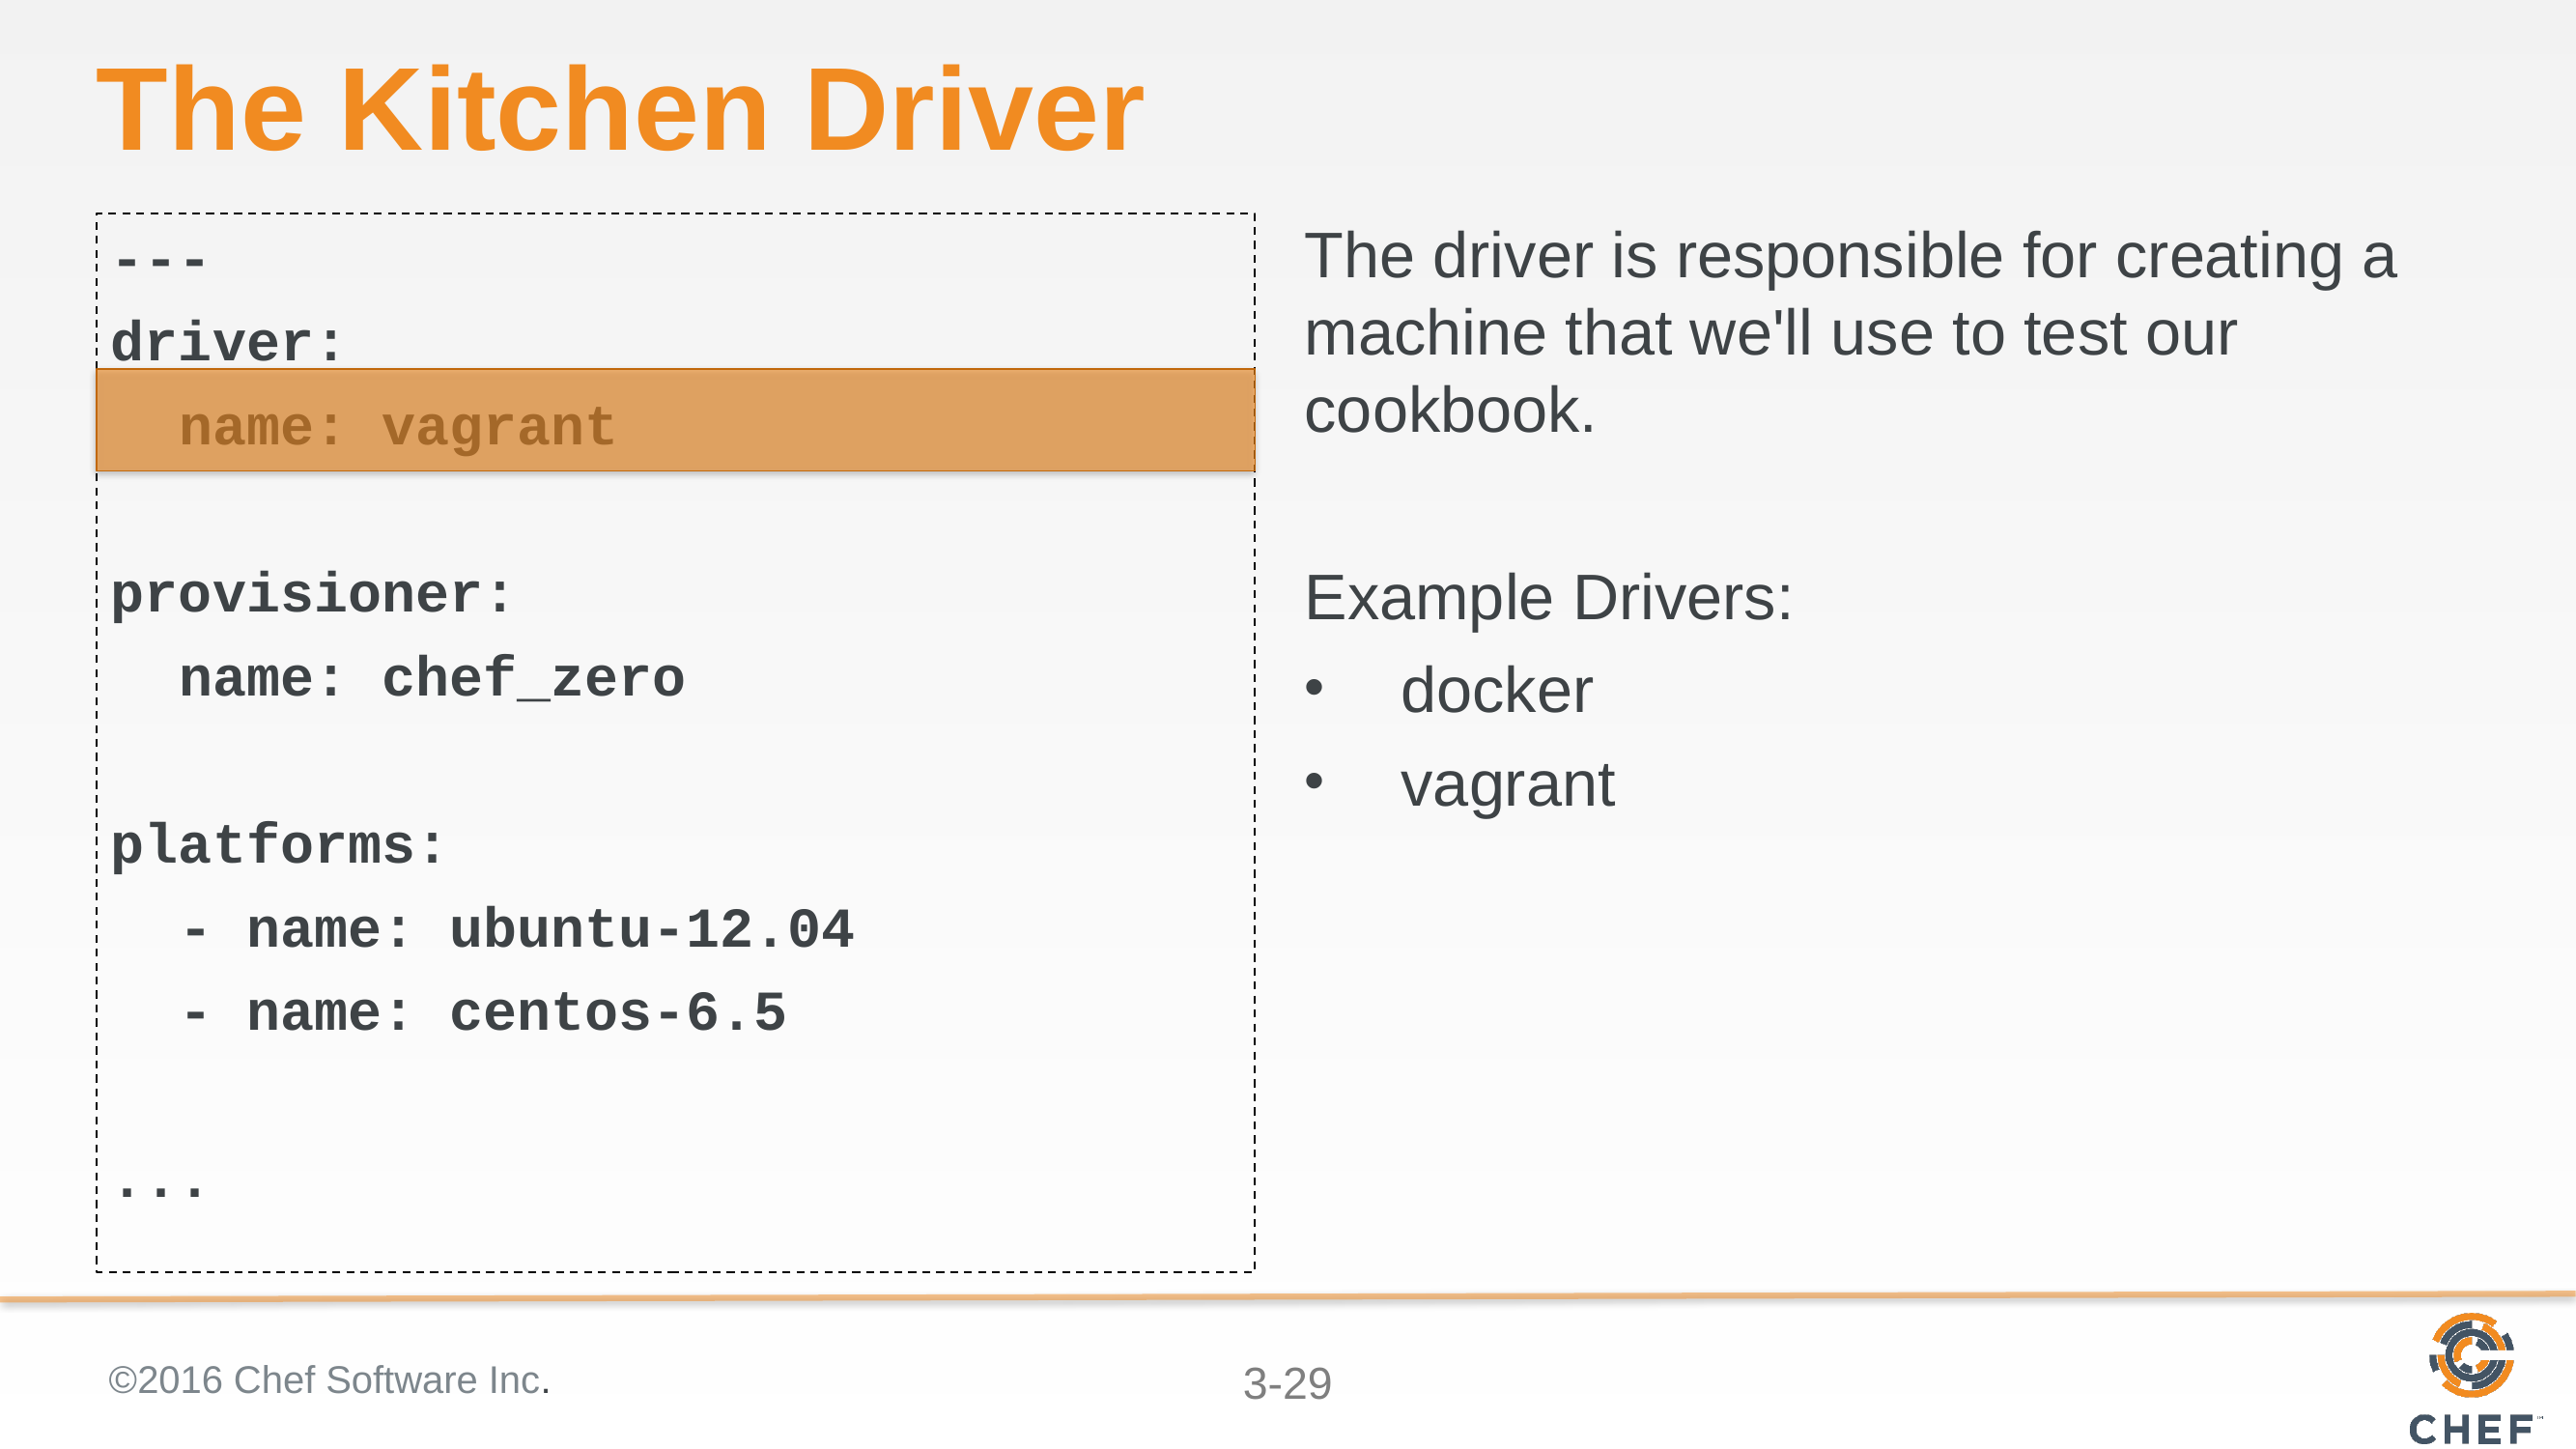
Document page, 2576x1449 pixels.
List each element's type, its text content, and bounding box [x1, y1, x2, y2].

title The Kitchen Driver [96, 48, 2463, 180]
text_box [96, 368, 1256, 471]
list --- driver: name: vagrant provisioner: name: chef_zero platforms: - name: ubuntu-12.04 - name: centos-6.5 ... [96, 213, 1256, 368]
list The driver is responsible for creating a machine that we'll use to test our cookbook. Example Drivers: docker vagrant [1304, 213, 2463, 1272]
list --- driver: name: vagrant provisioner: name: chef_zero platforms: - name: ubuntu-12.04 - name: centos-6.5 ... [96, 477, 1256, 1273]
picture [2399, 1297, 2551, 1449]
